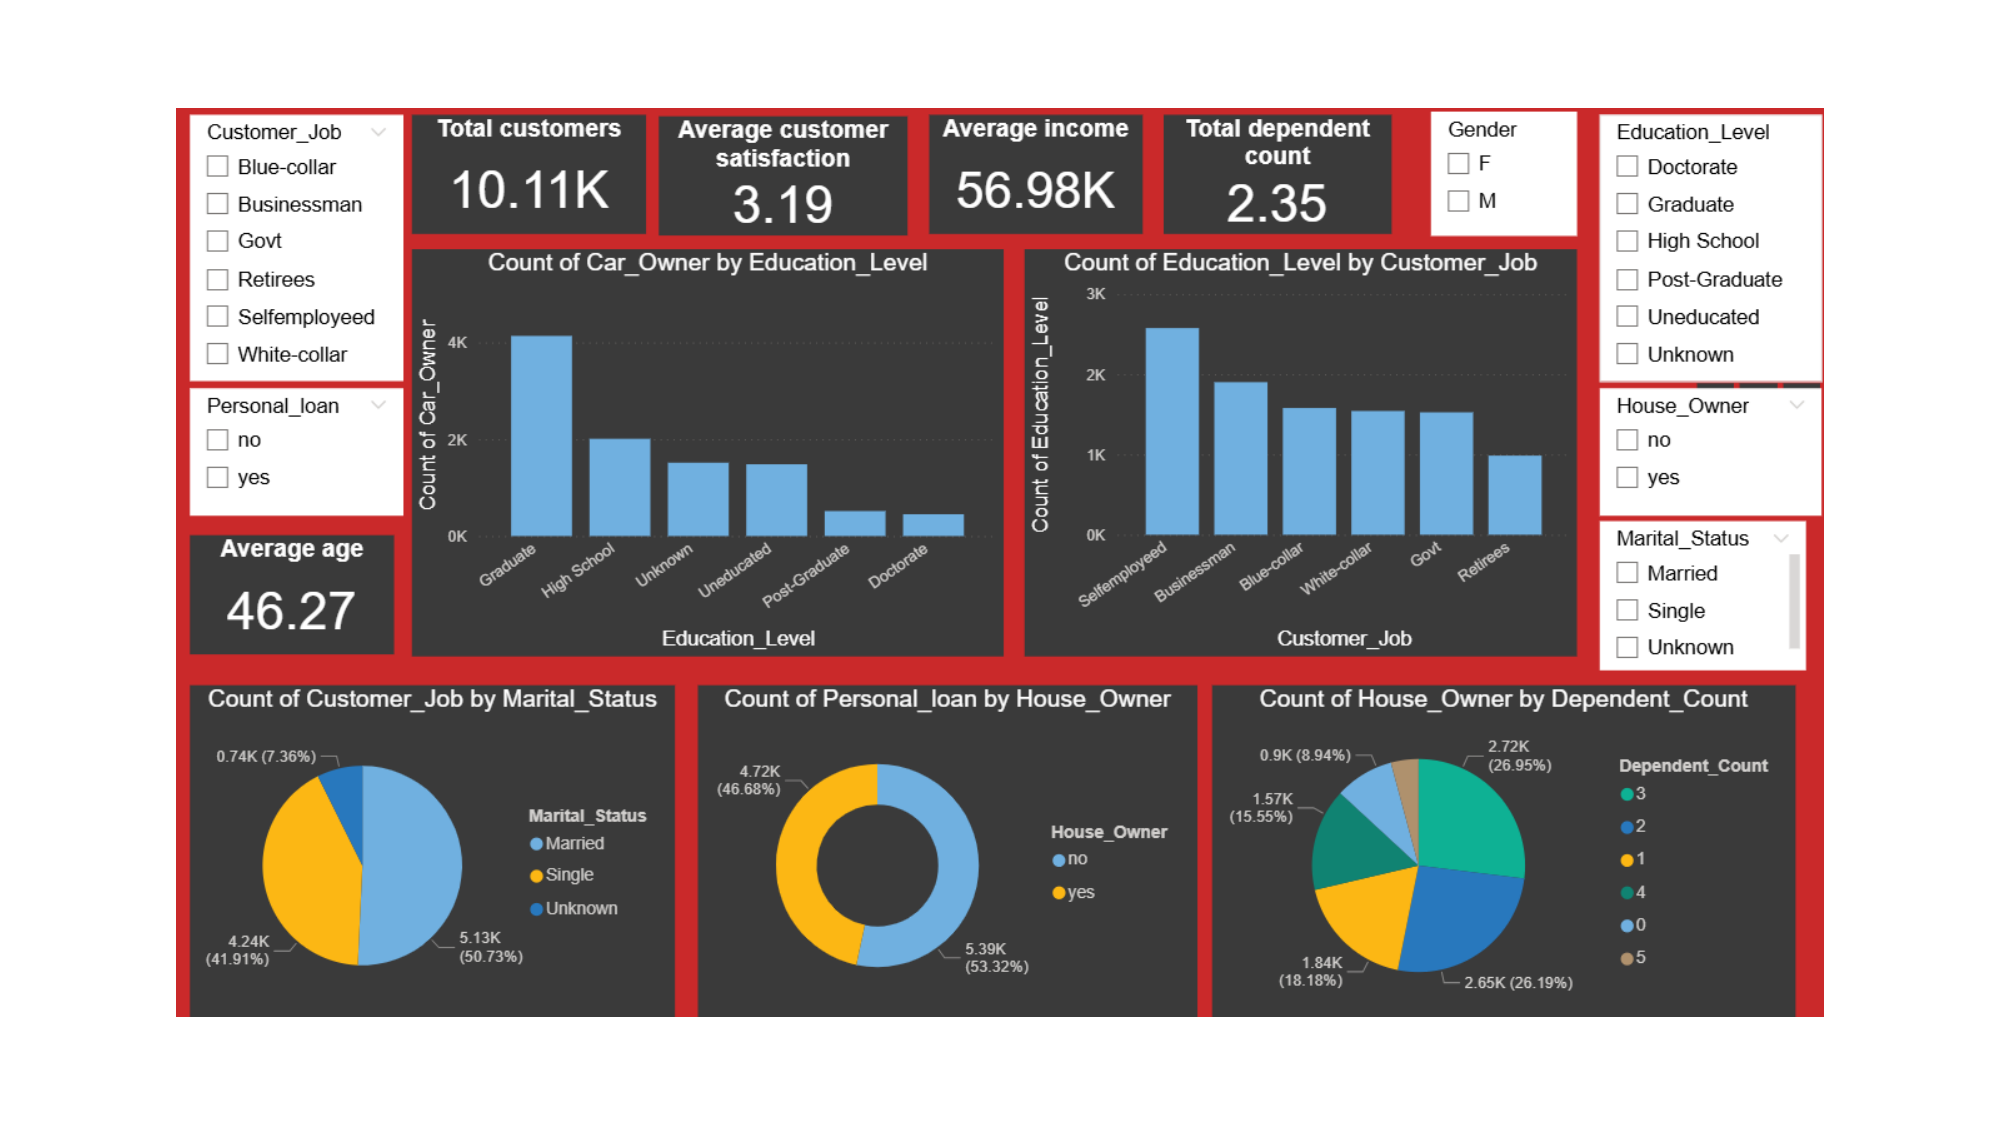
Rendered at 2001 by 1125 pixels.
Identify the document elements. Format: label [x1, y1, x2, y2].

picture [176, 107, 1824, 1017]
